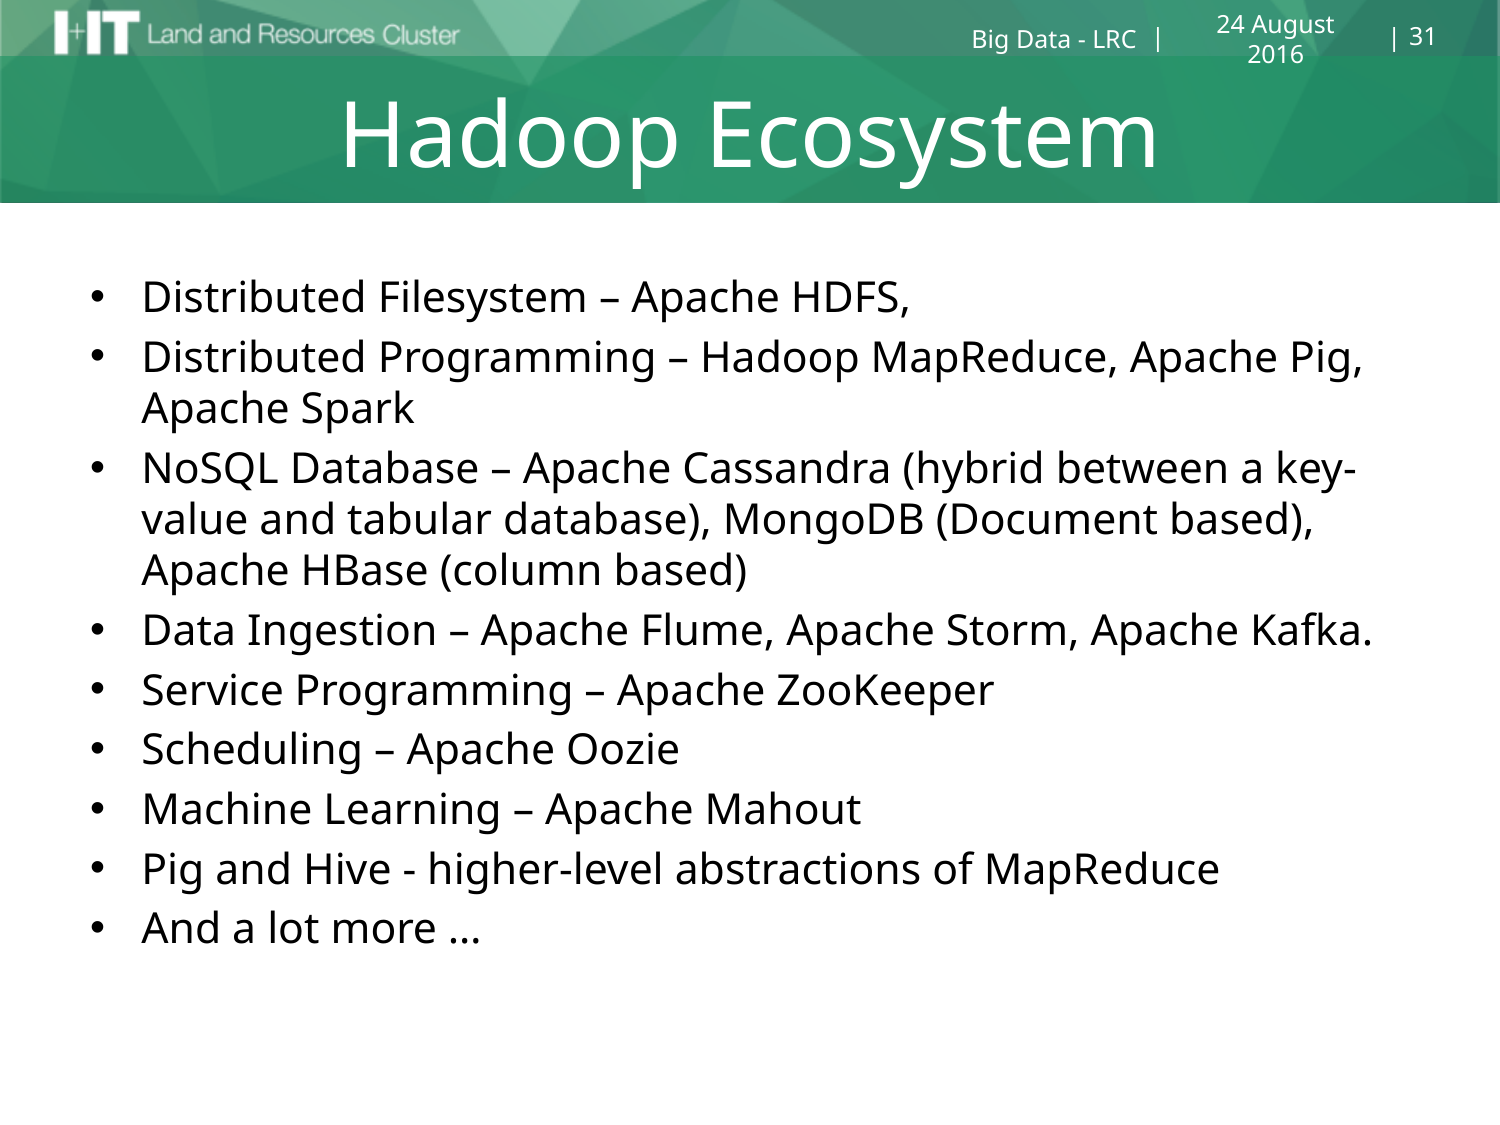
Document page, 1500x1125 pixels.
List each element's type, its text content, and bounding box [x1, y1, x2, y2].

list Distributed Filesystem – Apache HDFS, Distributed Programming – Hadoop MapReduce, Apache Pig, Apache Spark NoSQL Database – Apache Cassandra (hybrid between a key-value and tabular database), MongoDB (Document based), Apache HBase (column based) Data Ingestion – Apache Flume, Apache Storm, Apache Kafka. Service Programming – Apache ZooKeeper Scheduling – Apache Oozie Machine Learning – Apache Mahout Pig and Hive - higher-level abstractions of MapReduce And a lot more … [75, 262, 1425, 1005]
picture [0, 0, 1500, 60]
slide_number 31 [1394, 19, 1477, 57]
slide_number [1169, 20, 1382, 57]
footer Big Data - LRC [655, 20, 1152, 57]
title Hadoop Ecosystem [75, 66, 1425, 197]
